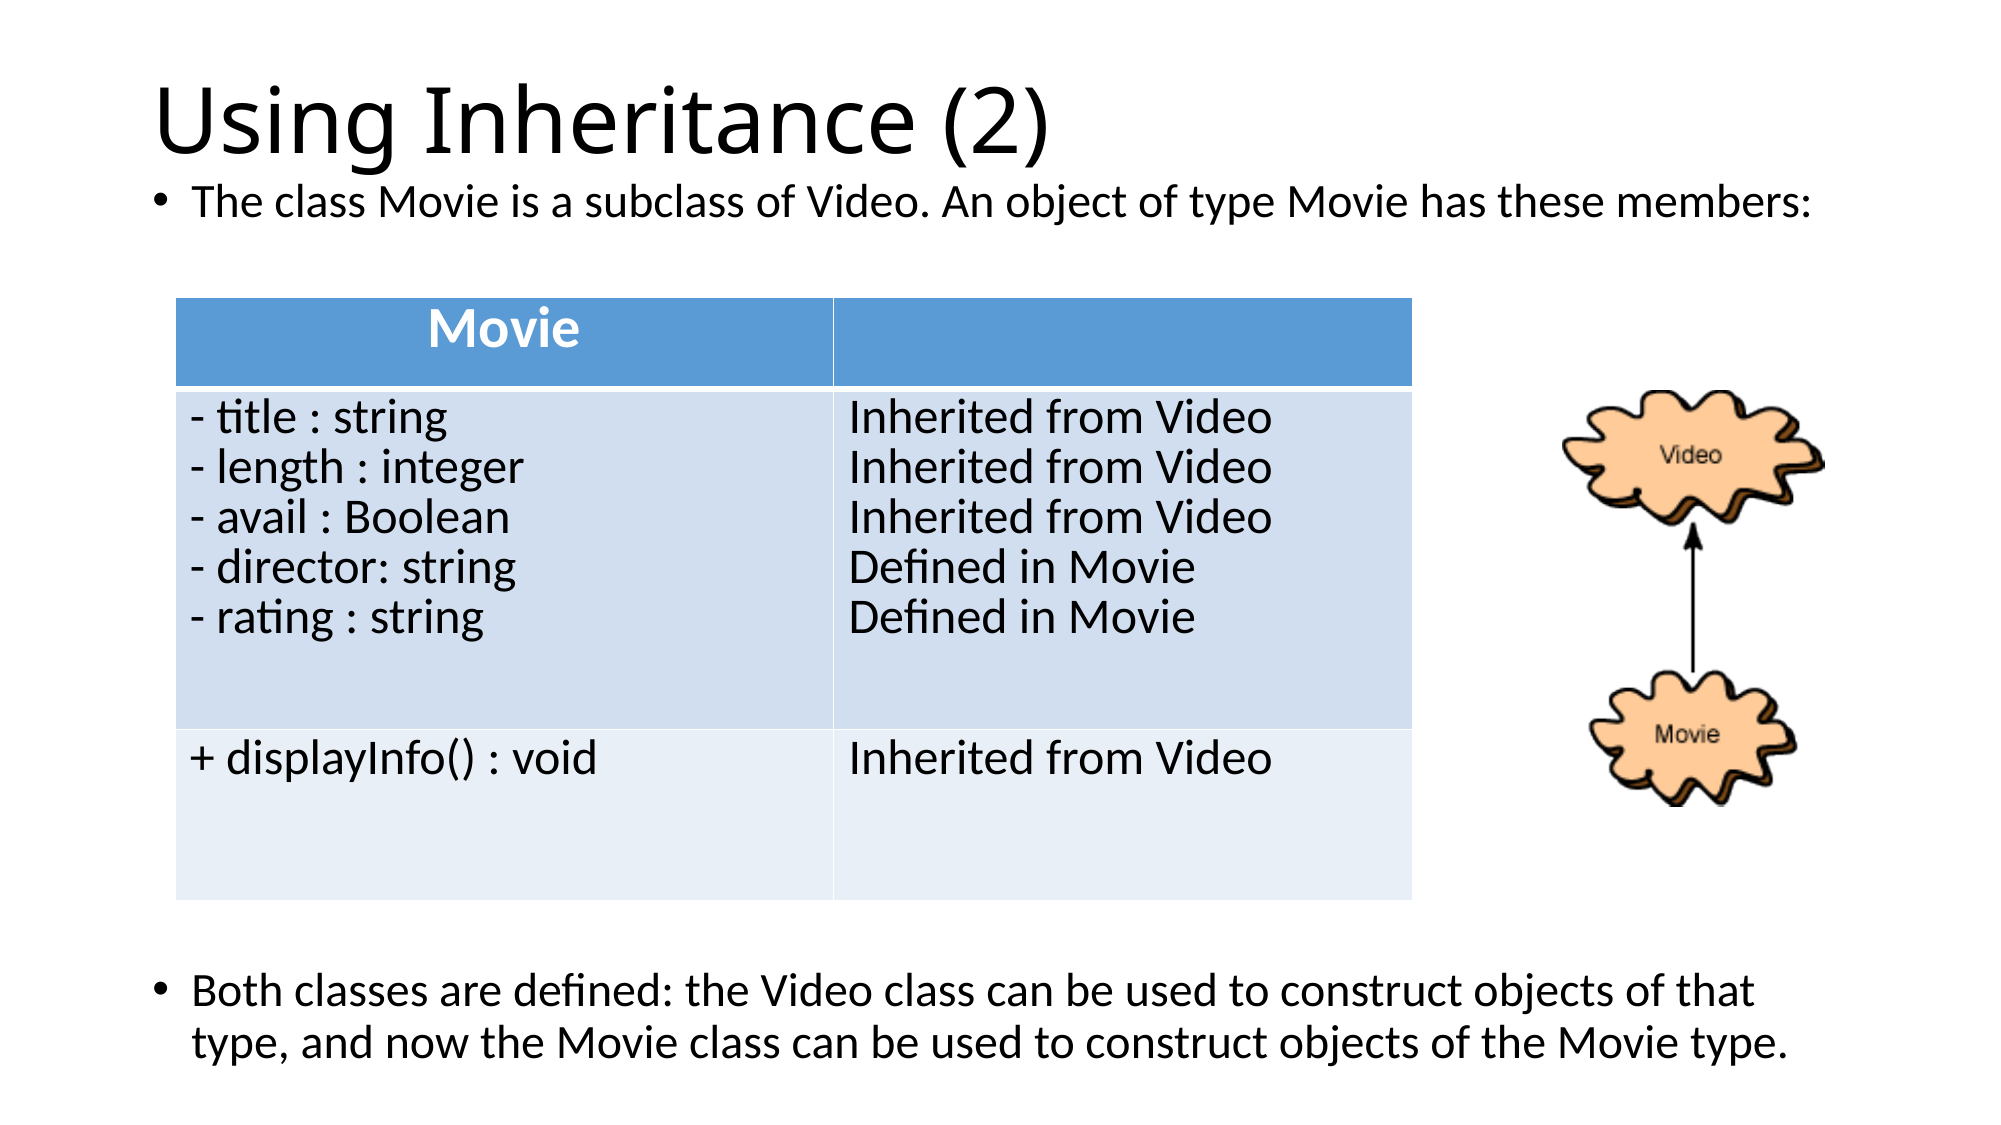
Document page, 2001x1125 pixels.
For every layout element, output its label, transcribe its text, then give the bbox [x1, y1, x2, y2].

list The class Movie is a subclass of Video. An object of type Movie has these members: Both classes are defined: the Video class can be used to construct objects of that type, and now the Movie class can be used to construct objects of the Movie type. [137, 168, 1863, 1088]
table_cell - title : string - length : integer - avail : Boolean - director: string - rating : string [176, 392, 833, 729]
table_cell Inherited from Video [834, 730, 1412, 900]
picture [1562, 390, 1825, 807]
table_header [834, 298, 1412, 386]
title Using Inheritance (2) [137, 59, 1863, 168]
table_header Movie [176, 298, 833, 386]
table_cell + displayInfo() : void [176, 730, 833, 900]
table_cell Inherited from Video Inherited from Video Inherited from Video Defined in Movie Defined in Movie [834, 392, 1412, 729]
